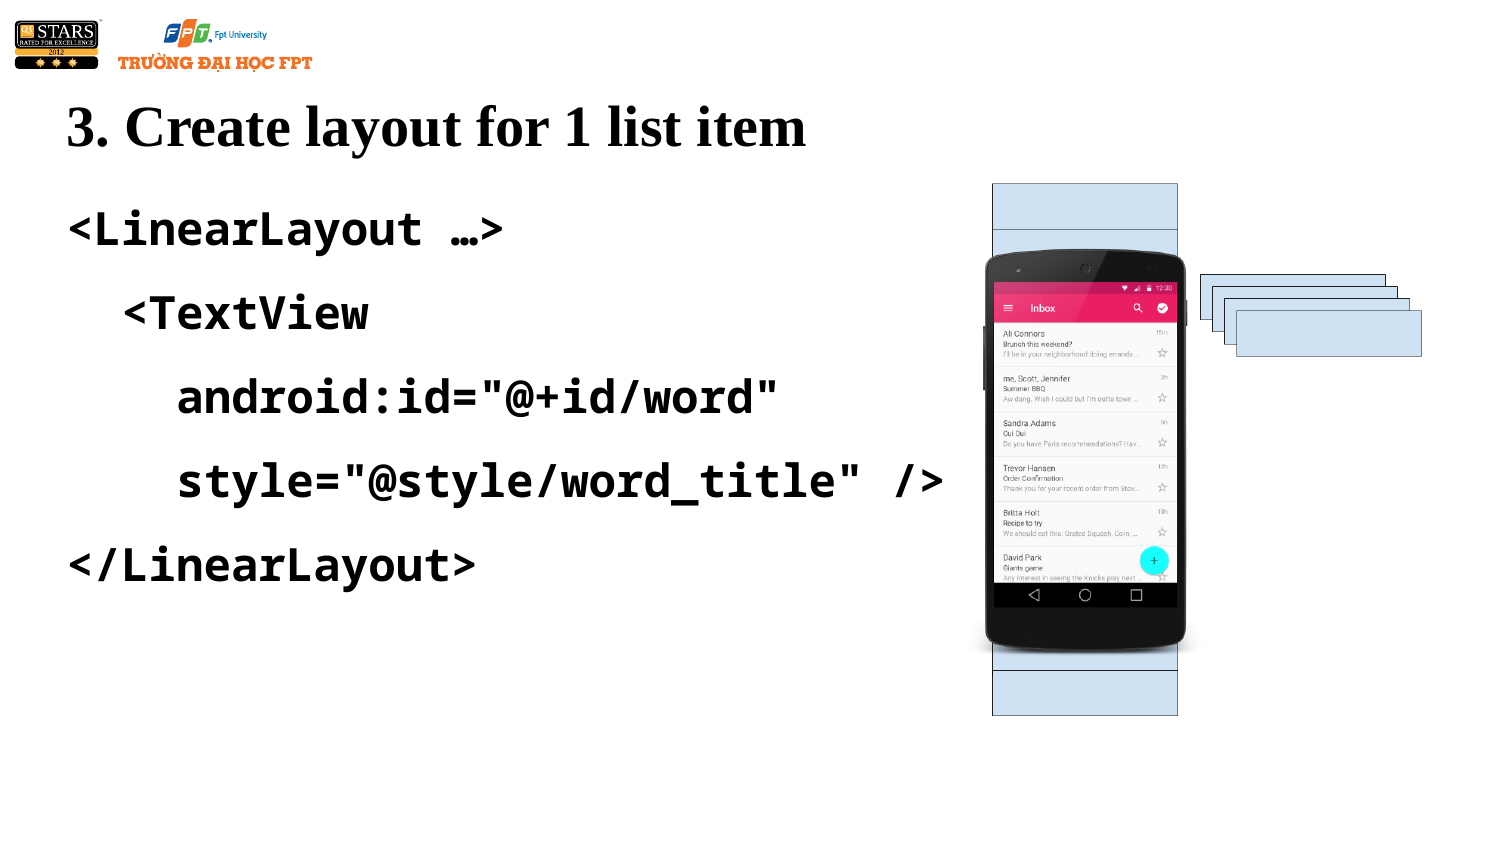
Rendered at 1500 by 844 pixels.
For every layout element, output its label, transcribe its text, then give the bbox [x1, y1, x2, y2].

list <LinearLayout …> <TextView android:id="@+id/word" style="@style/word_title" /> </LinearLayout> [51, 176, 1449, 737]
title 3. Create layout for 1 list item [51, 72, 1449, 167]
picture [964, 177, 1434, 722]
